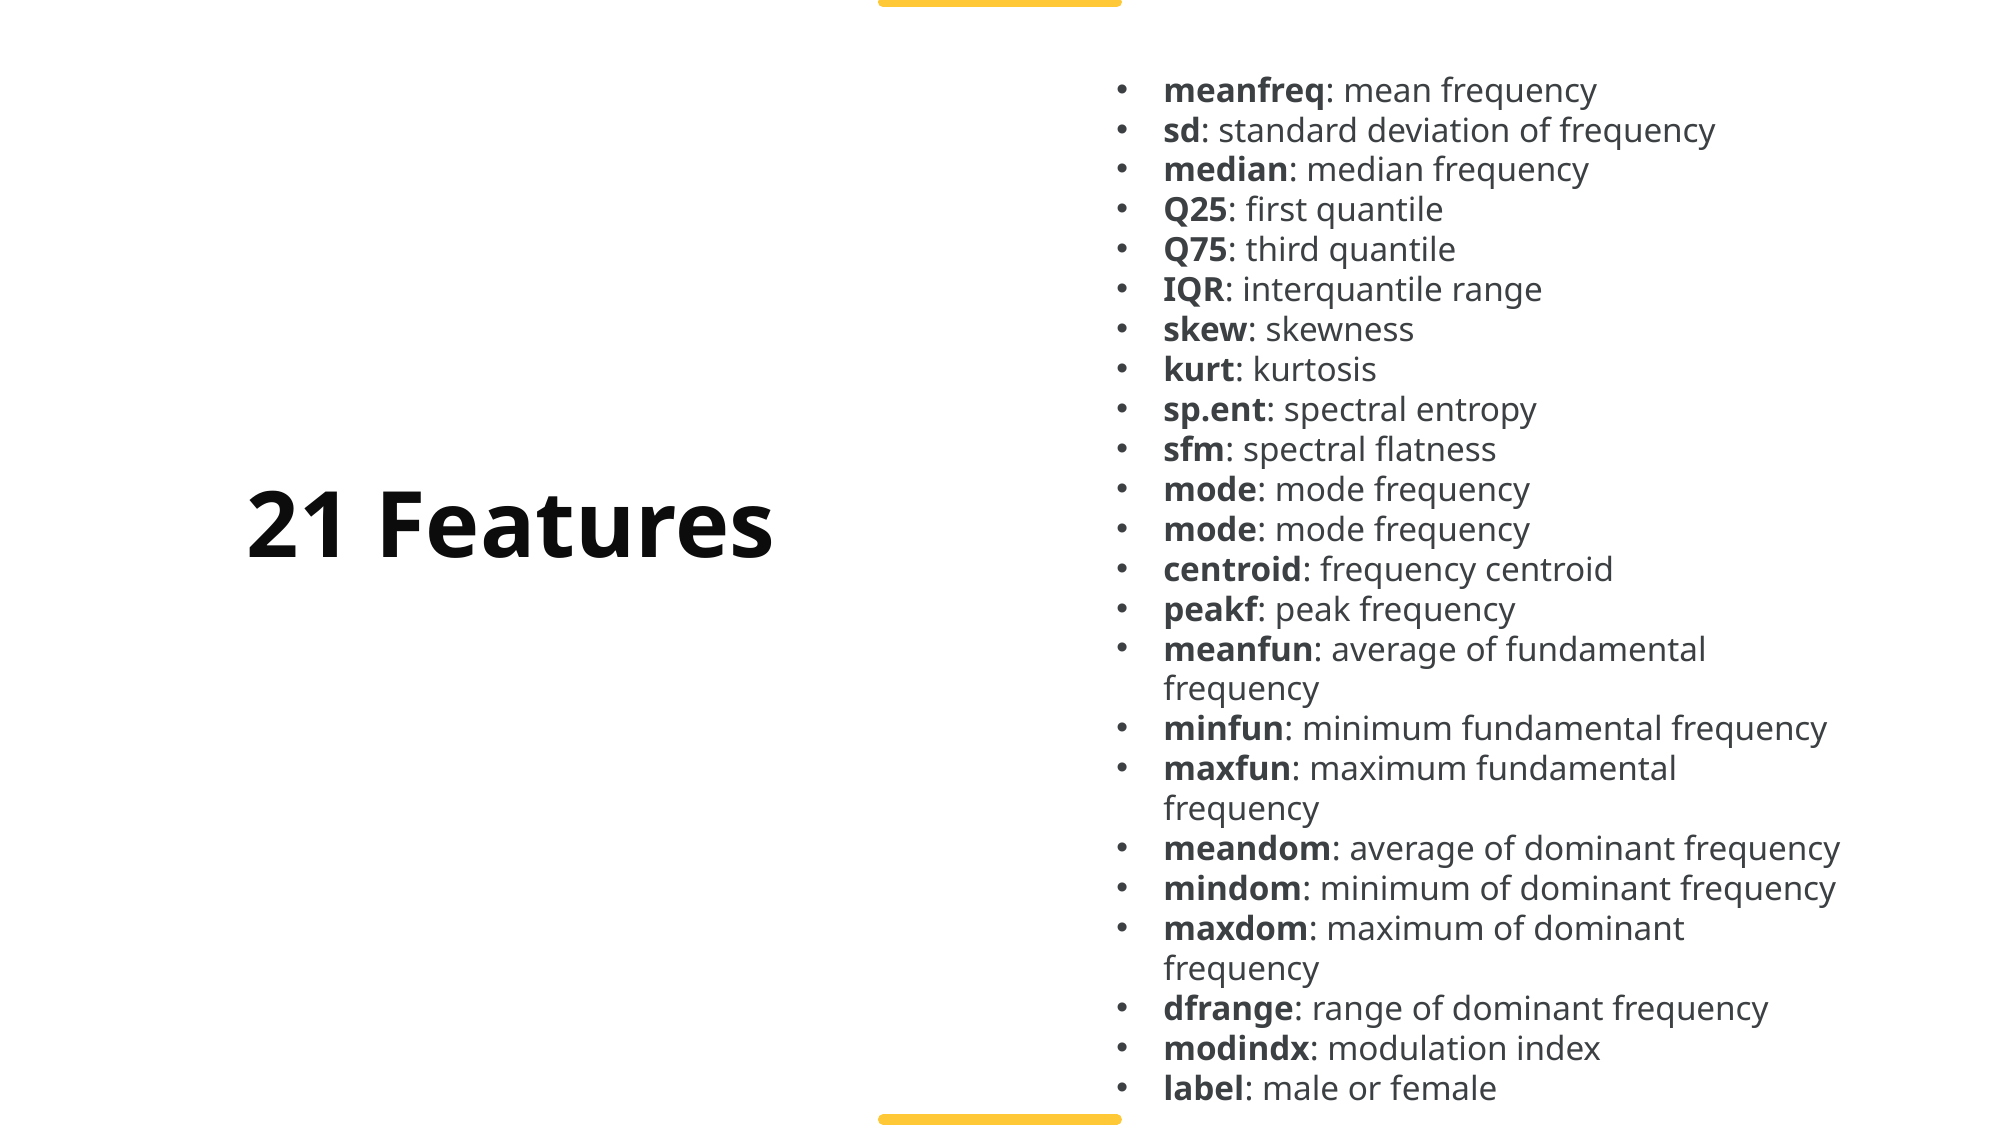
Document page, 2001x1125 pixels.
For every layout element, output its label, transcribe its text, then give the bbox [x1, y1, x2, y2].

text_box 21 Features [36, 403, 985, 584]
text_box meanfreq: mean frequency sd: standard deviation of frequency median: median frequency Q25: first quantile Q75: third quantile IQR: interquantile range skew: skewness kurt: kurtosis sp.ent: spectral entropy sfm: spectral flatness mode: mode frequency mode: mode frequency centroid: frequency centroid peakf: peak frequency meanfun: average of fundamental frequency minfun: minimum fundamental frequency maxfun: maximum fundamental frequency meandom: average of dominant frequency mindom: minimum of dominant frequency maxdom: maximum of dominant frequency dfrange: range of dominant frequency modindx: modulation index label: male or female [1101, 61, 1857, 1125]
